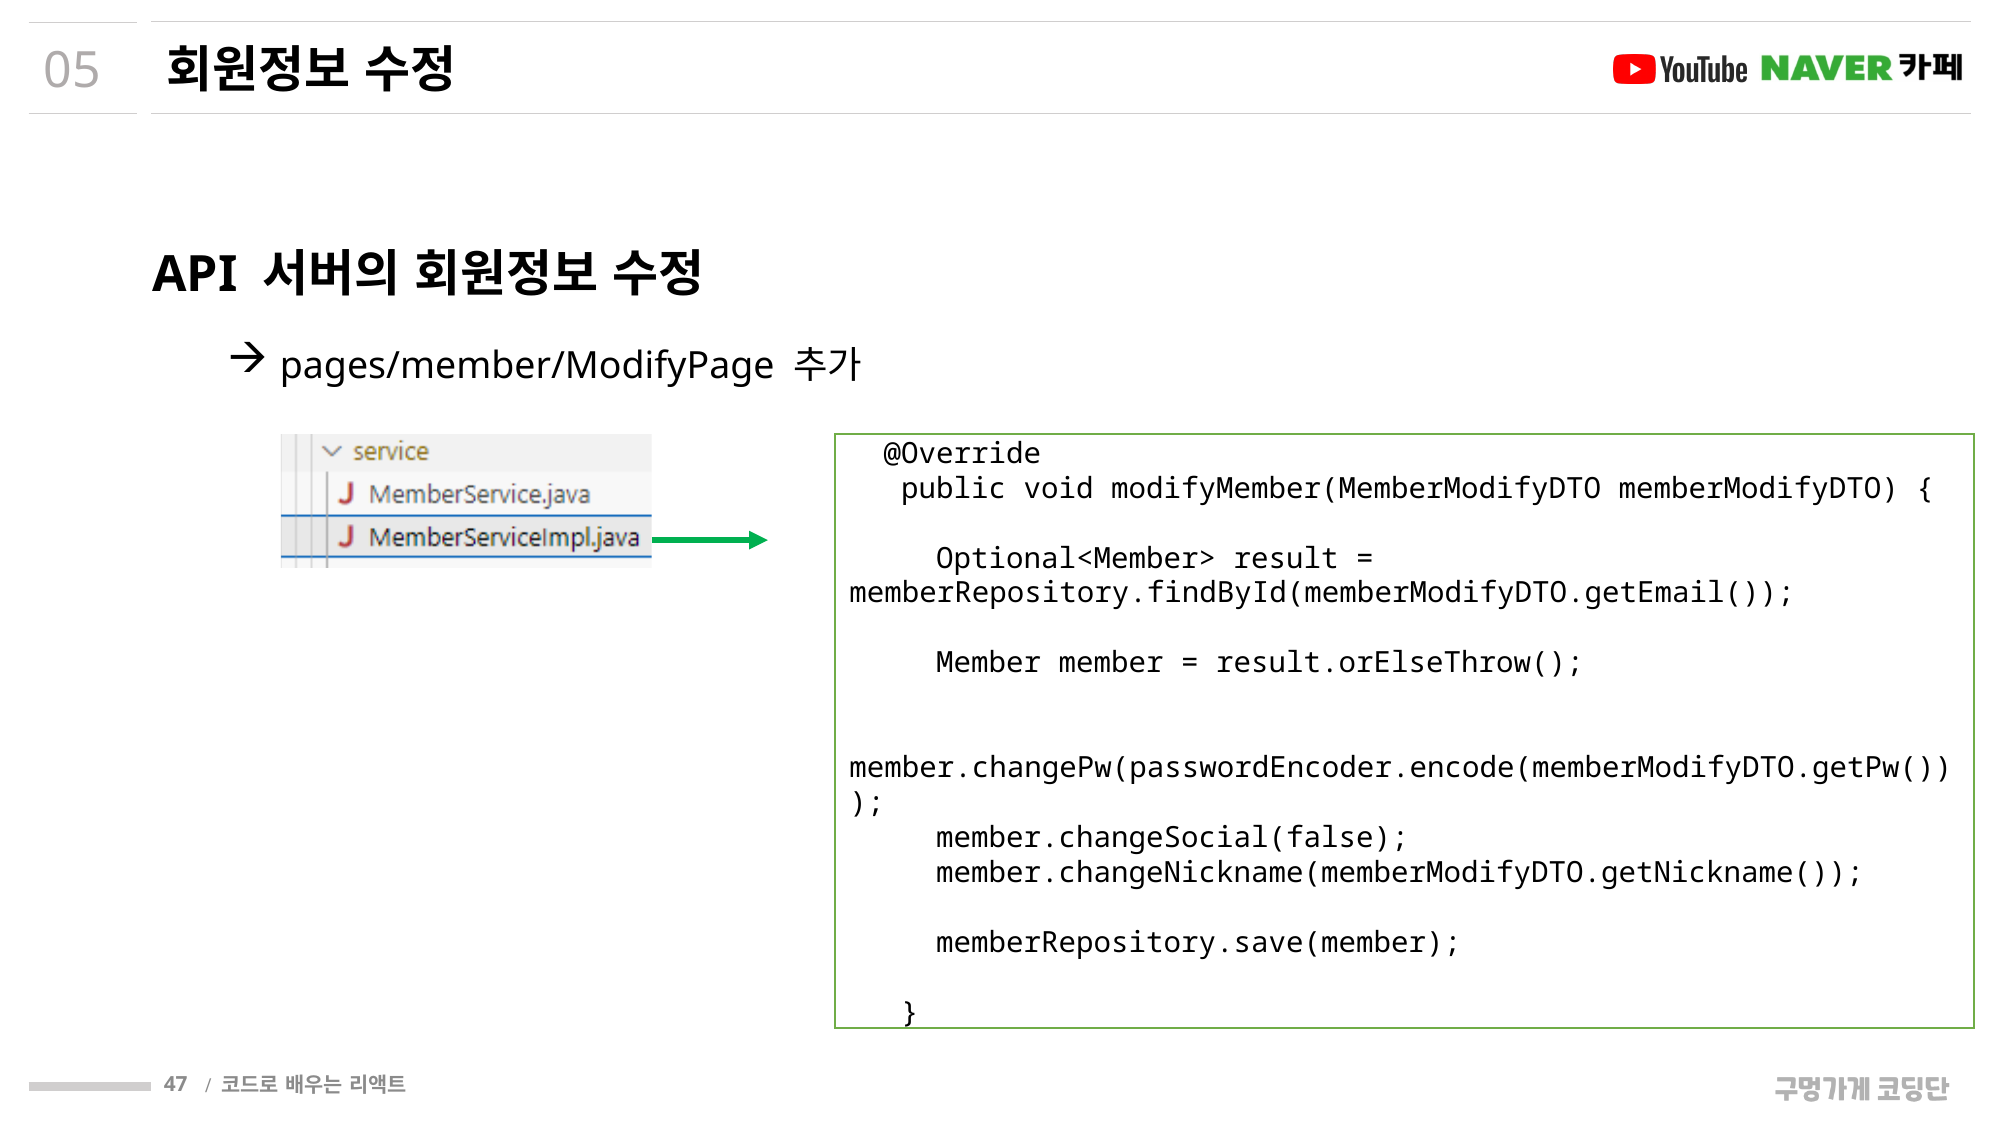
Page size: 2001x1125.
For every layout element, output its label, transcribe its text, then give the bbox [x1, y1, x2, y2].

text_box 05 [28, 22, 138, 112]
picture [280, 433, 652, 568]
list API 서버의 회원정보 수정 pages/member/ModifyPage 추가 [137, 204, 1972, 1055]
footer / 코드로 배우는 리액트 [205, 1054, 768, 1115]
text_box @Override public void modifyMember(MemberModifyDTO memberModifyDTO) { Optional<Member> result = memberRepository.findById(memberModifyDTO.getEmail()); Member member = result.orElseThrow(); member.changePw(passwordEncoder.encode(memberModifyDTO.getPw())); member.changeSocial(false); member.changeNickname(memberModifyDTO.getNickname()); memberRepository.save(member); } [834, 433, 1975, 1029]
title 회원정보 수정 [151, 22, 1972, 112]
slide_number 47 [137, 1054, 203, 1115]
